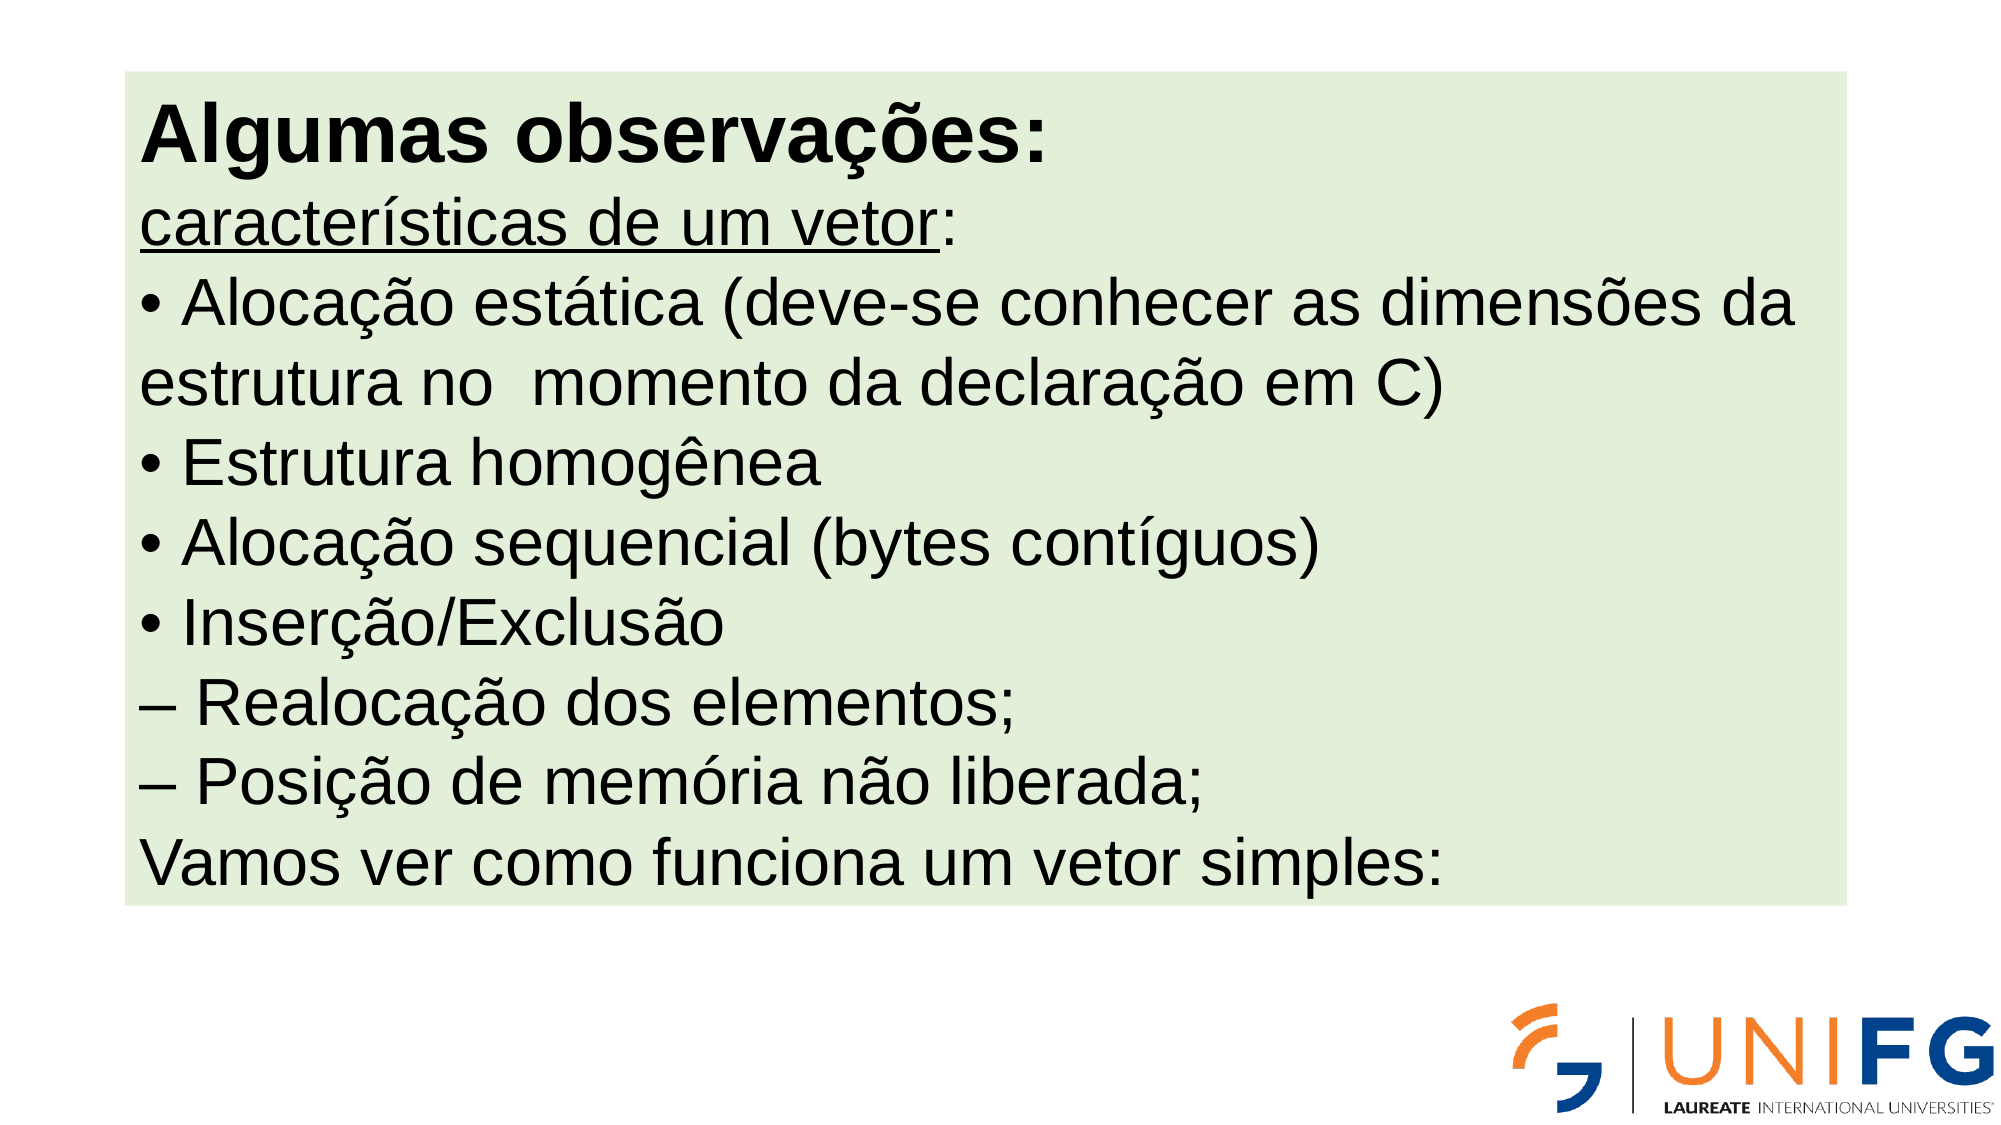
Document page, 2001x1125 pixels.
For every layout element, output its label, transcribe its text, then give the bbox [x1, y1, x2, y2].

picture [1504, 995, 2000, 1125]
text_box Algumas observações: características de um vetor: • Alocação estática (deve-se conhecer as dimensões da estrutura no momento da declaração em C) • Estrutura homogênea • Alocação sequencial (bytes contíguos) • Inserção/Exclusão – Realocação dos elementos; – Posição de memória não liberada; Vamos ver como funciona um vetor simples: [124, 71, 1848, 906]
